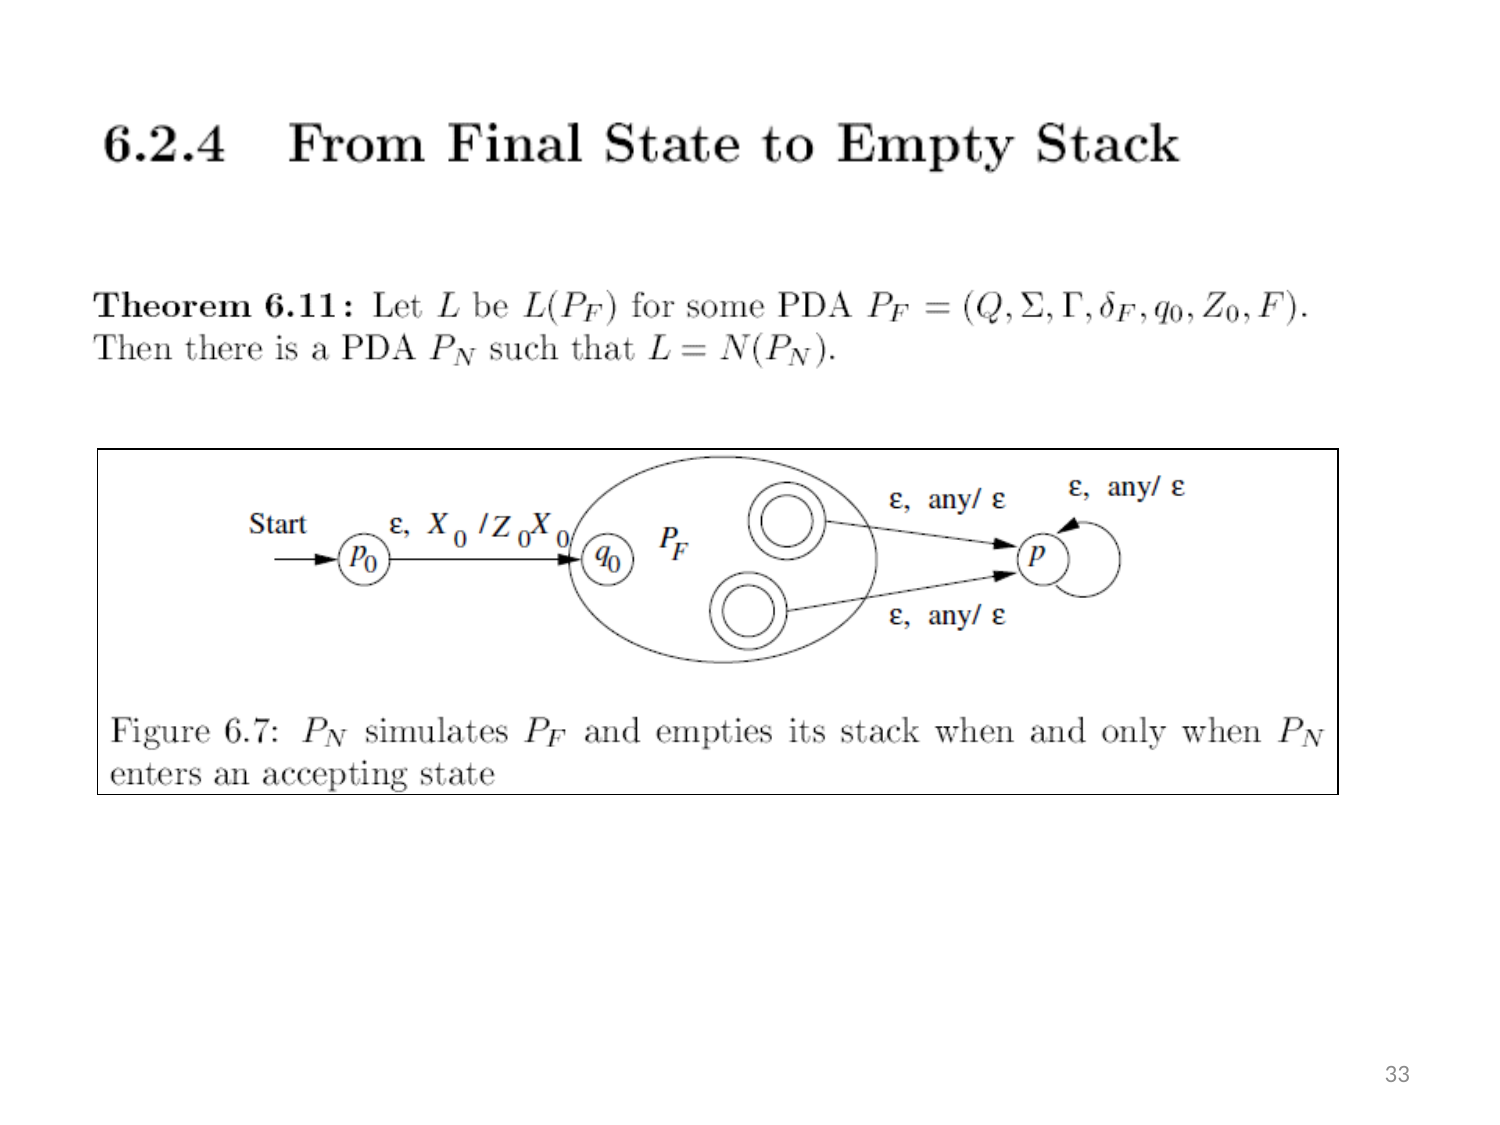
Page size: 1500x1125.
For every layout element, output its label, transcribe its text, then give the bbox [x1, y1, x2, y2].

picture [98, 449, 1338, 794]
picture [74, 99, 1199, 188]
picture [77, 262, 1334, 380]
slide_number 33 [1074, 1042, 1425, 1103]
